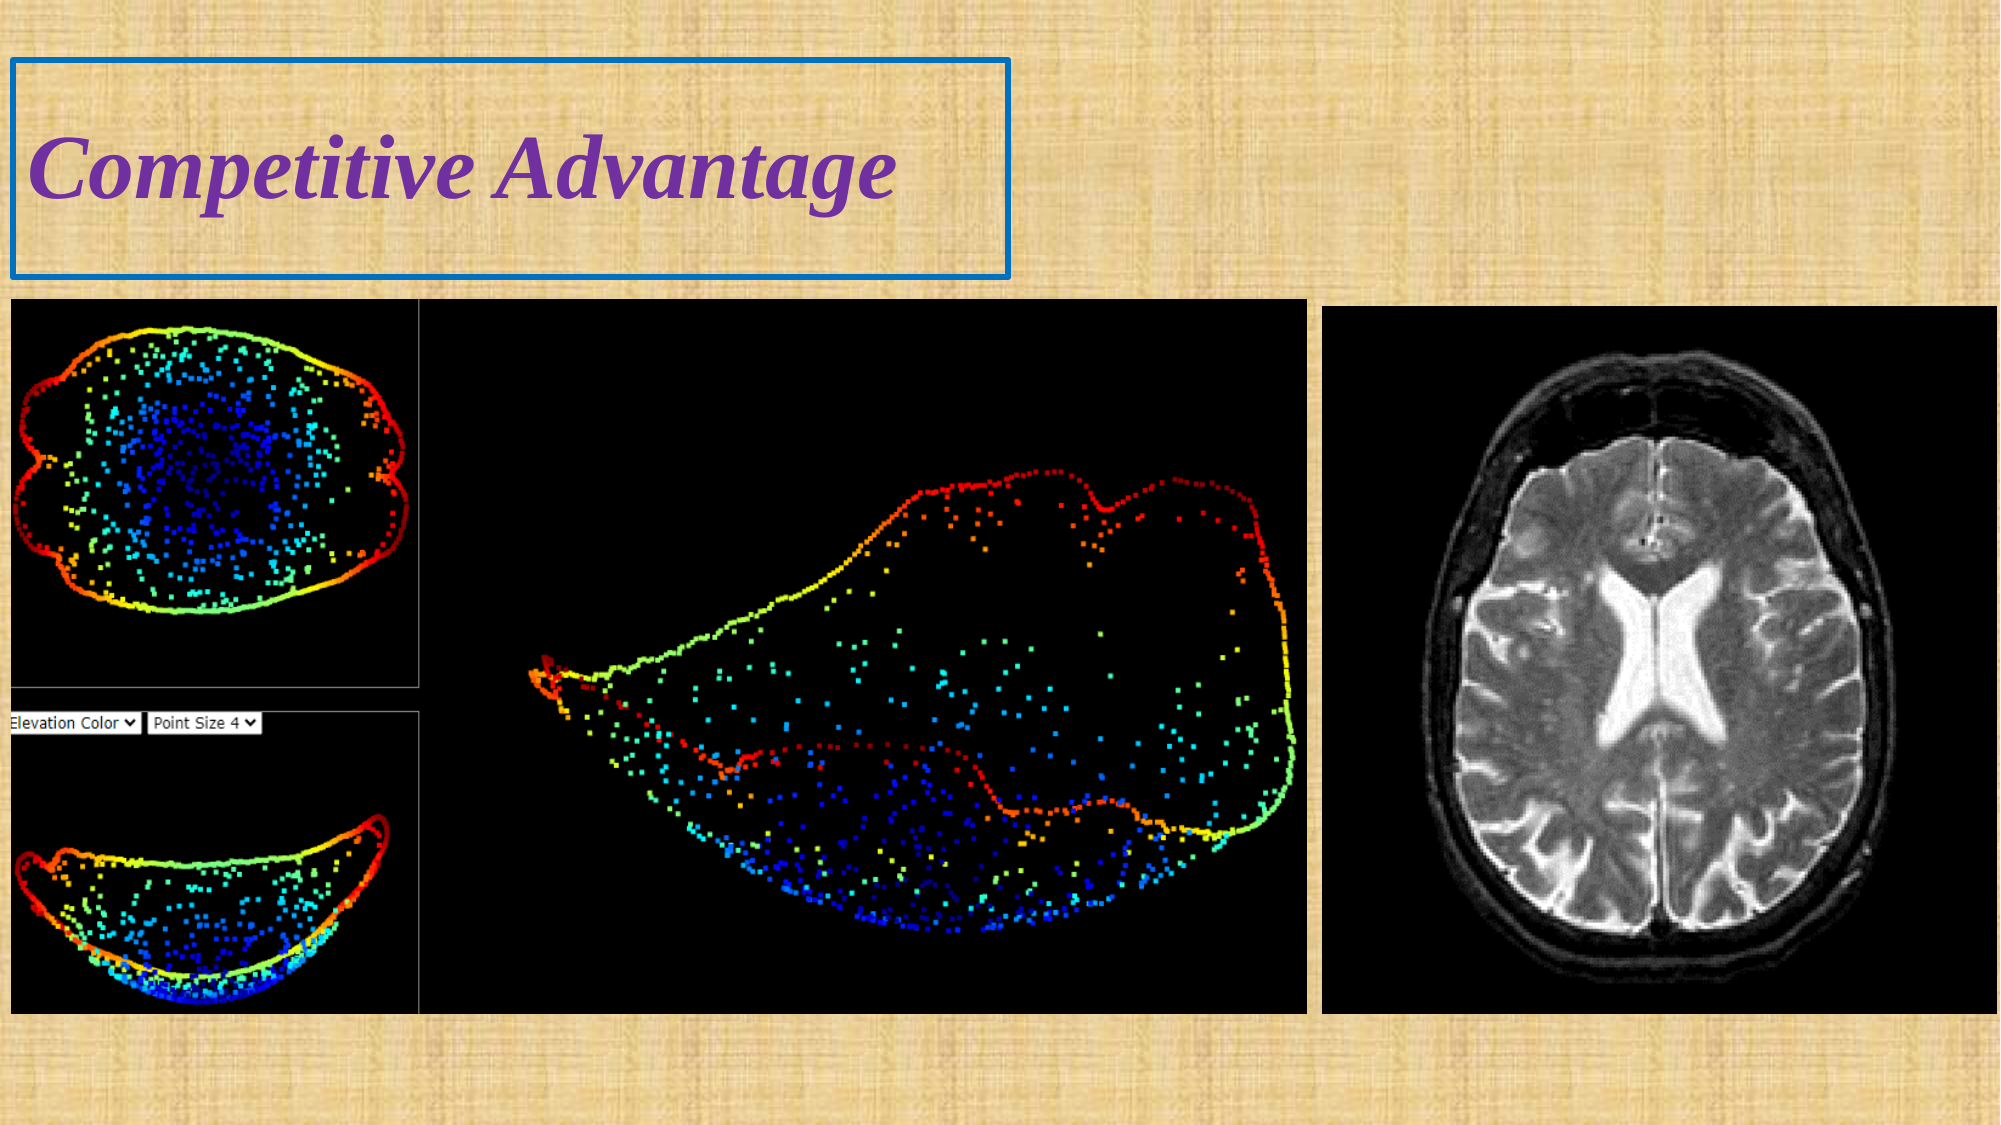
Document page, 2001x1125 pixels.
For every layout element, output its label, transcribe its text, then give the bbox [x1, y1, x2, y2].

picture [0, 0, 2001, 1125]
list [11, 299, 1307, 1014]
title Competitive Advantage [12, 59, 1009, 278]
